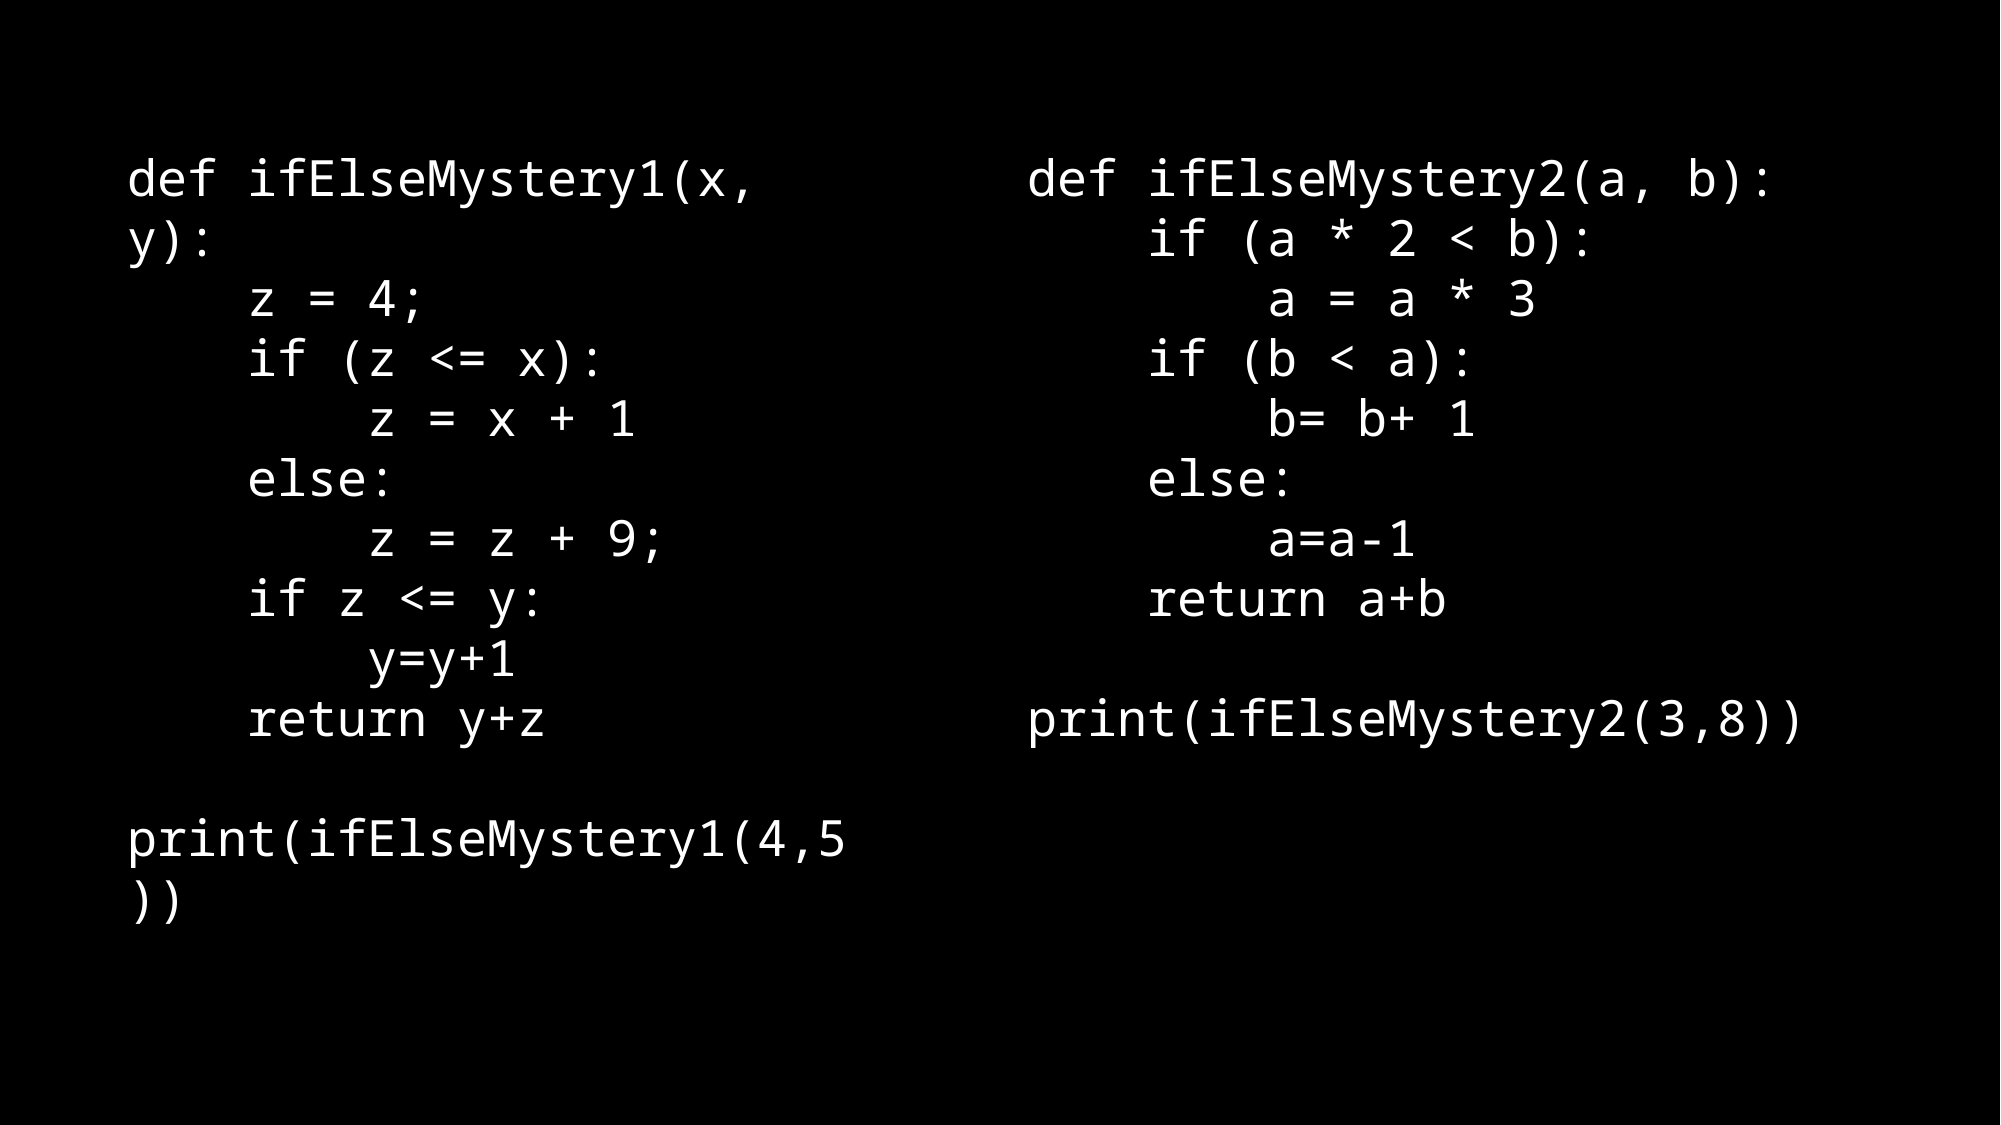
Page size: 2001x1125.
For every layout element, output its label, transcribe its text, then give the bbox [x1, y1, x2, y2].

text_box def ifElseMystery2(a, b): if (a * 2 < b): a = a * 3 if (b < a): b= b+ 1 else: a=a-1 return a+b print(ifElseMystery2(3,8)) [1012, 139, 2000, 755]
text_box def ifElseMystery1(x, y): z = 4; if (z <= x): z = x + 1 else: z = z + 9; if z <= y: y=y+1 return y+z print(ifElseMystery1(4,5)) [112, 139, 891, 935]
